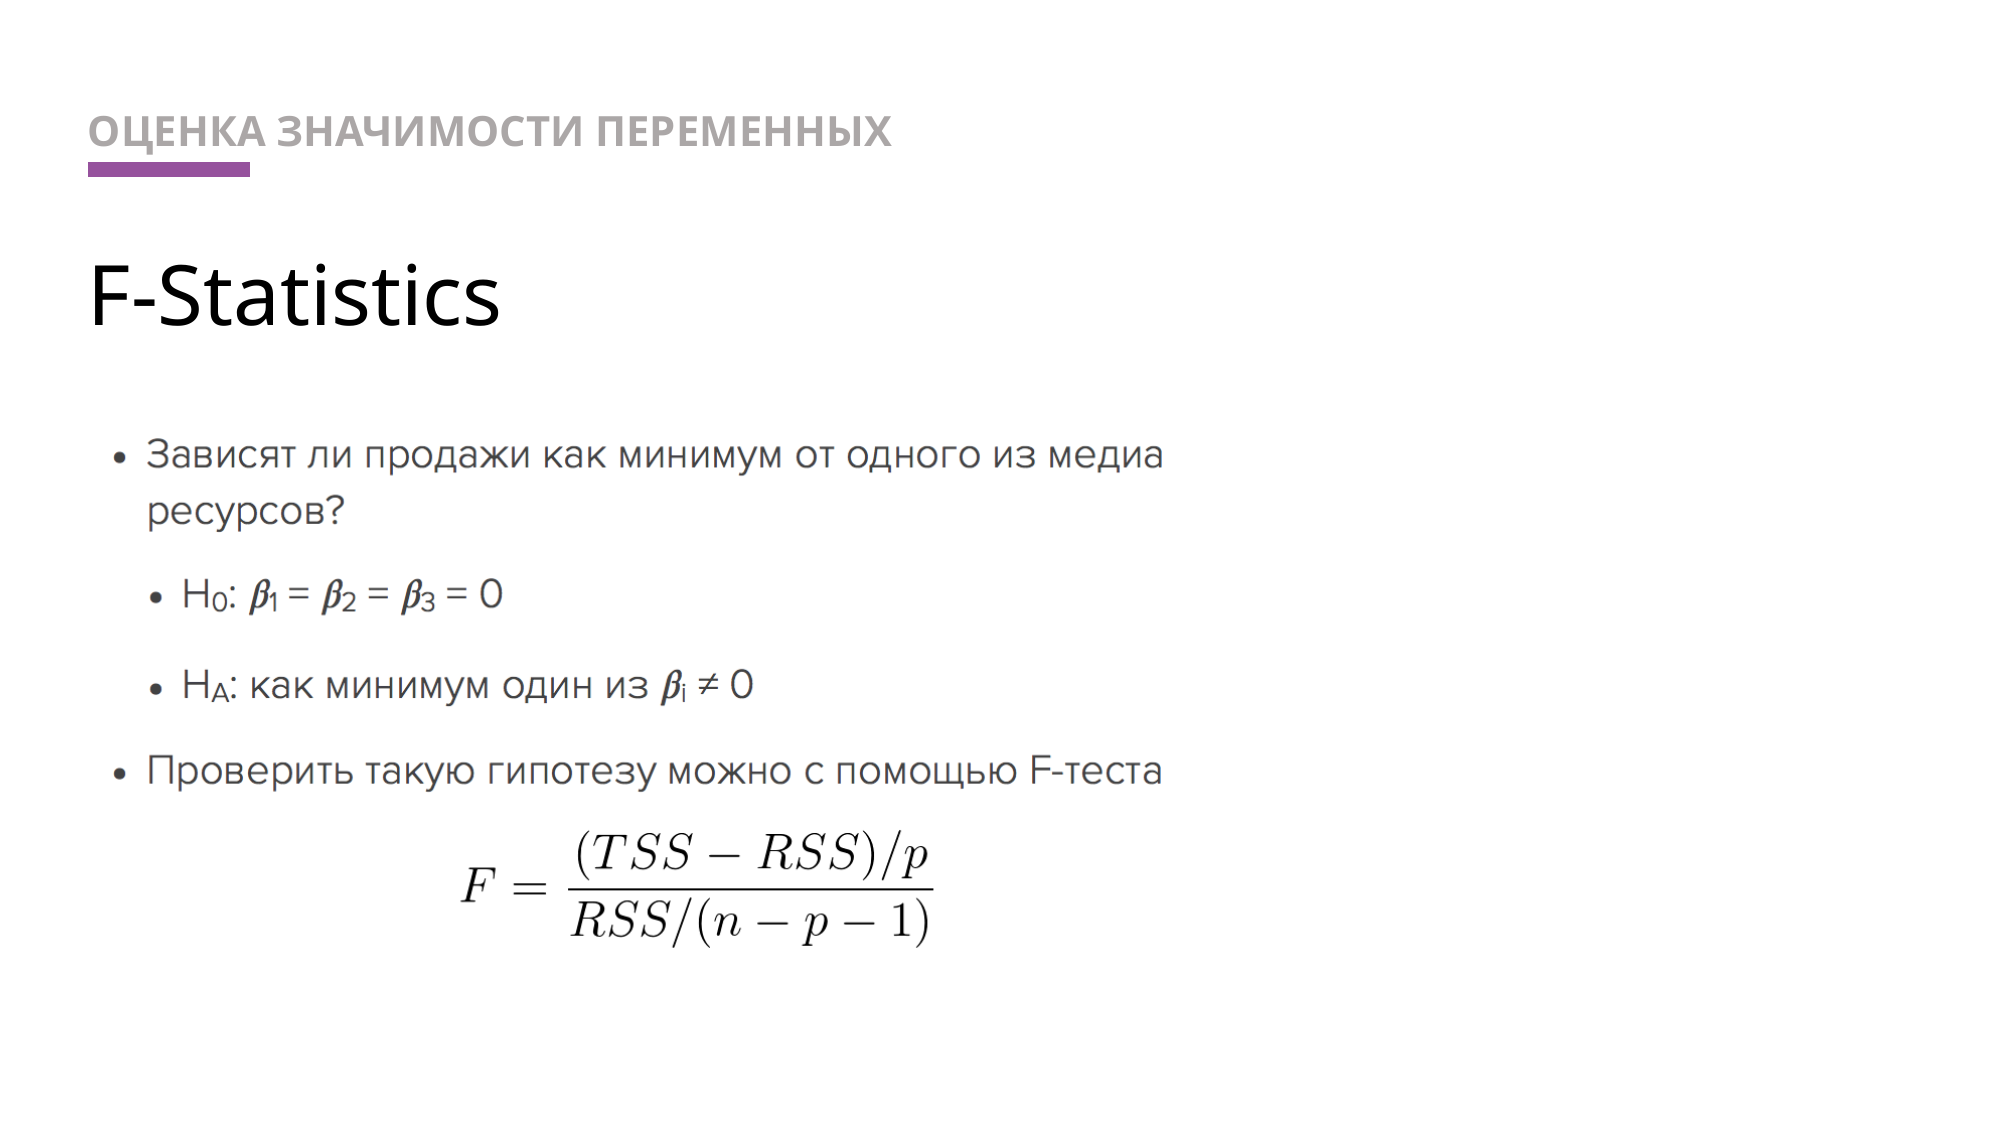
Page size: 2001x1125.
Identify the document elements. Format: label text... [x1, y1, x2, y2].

picture [87, 403, 1335, 977]
title F-Statistics [87, 215, 1911, 382]
list ОЦЕНКА ЗНАЧИМОСТИ ПЕРЕМЕННЫХ [87, 87, 1916, 178]
